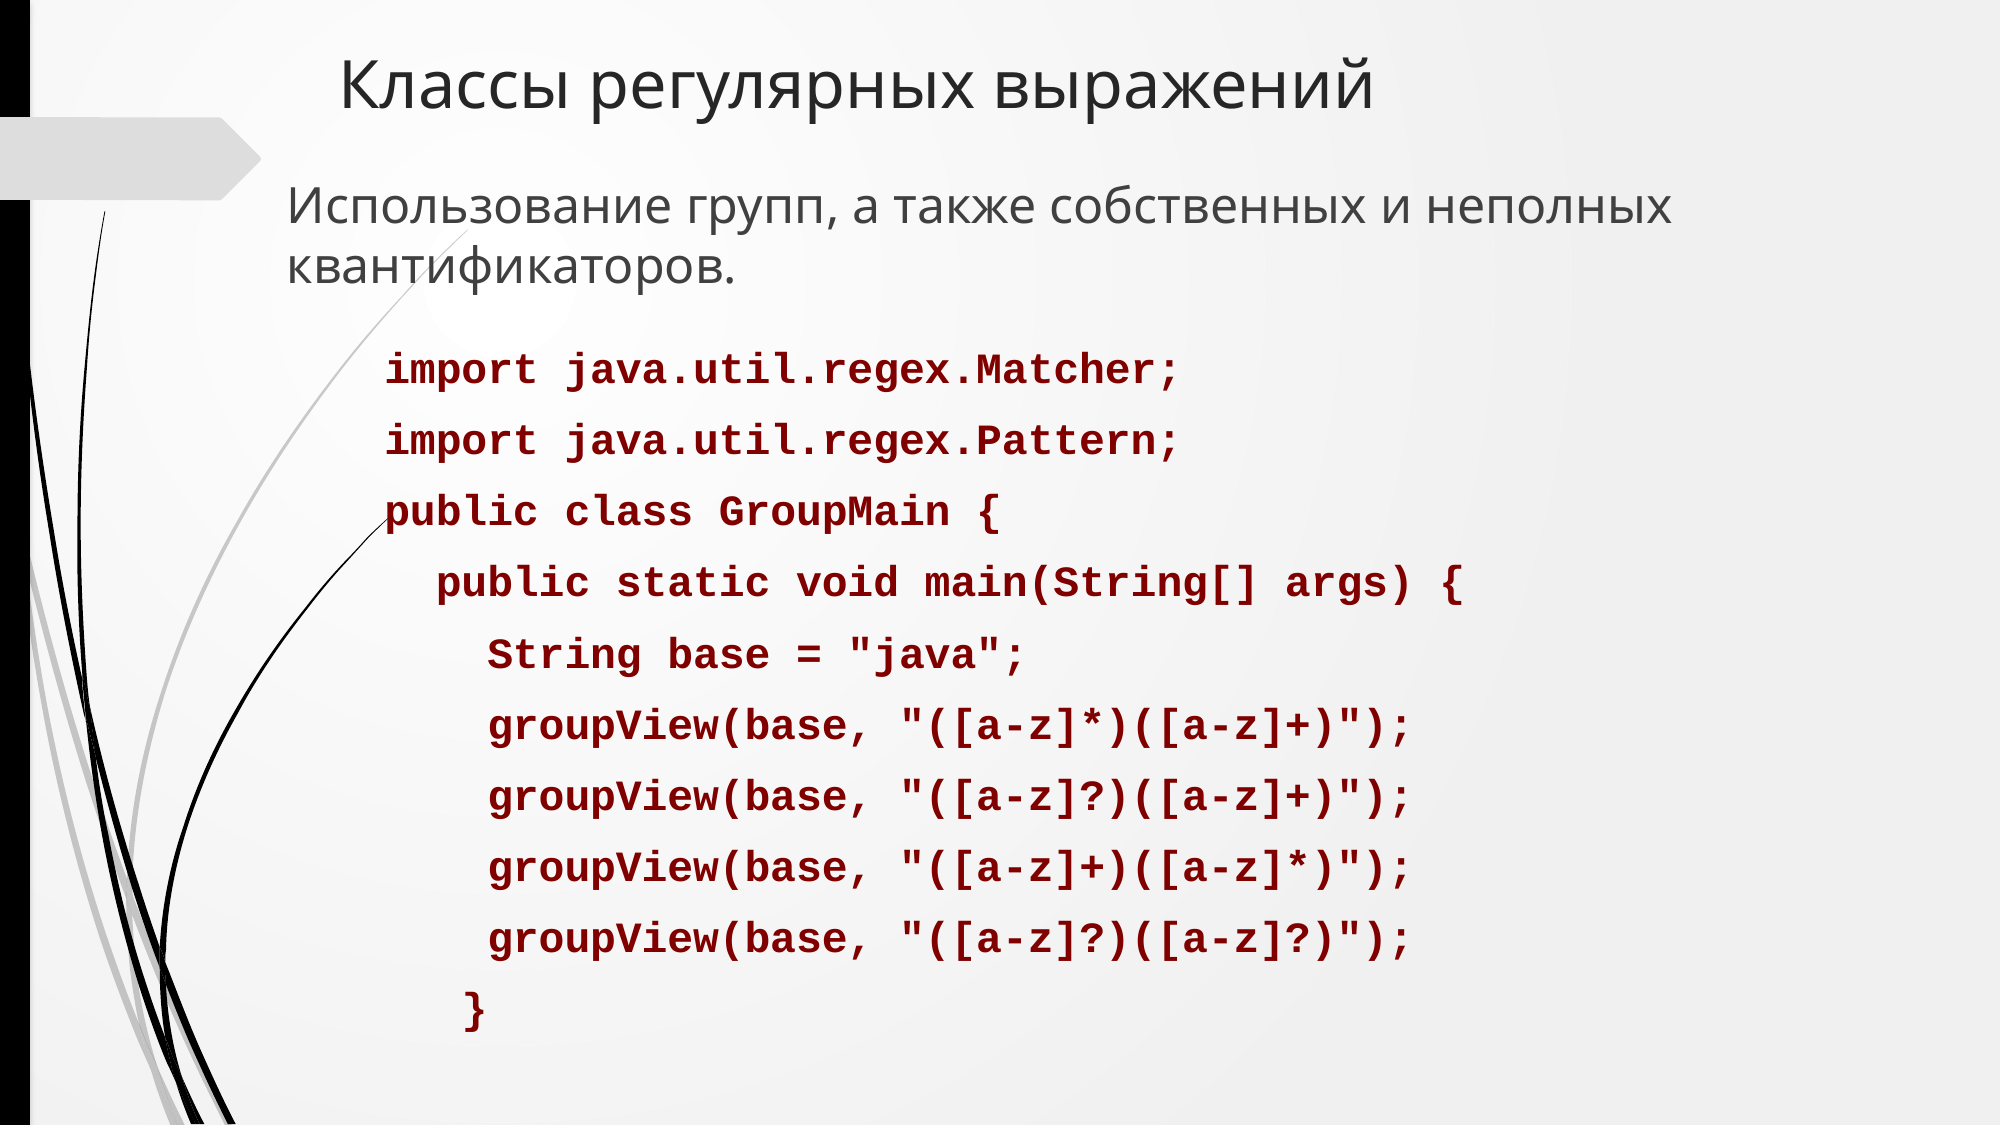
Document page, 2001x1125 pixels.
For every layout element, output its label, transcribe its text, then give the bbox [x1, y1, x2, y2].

text_box Использование групп, а также собственных и неполных квантификаторов. [271, 165, 1970, 306]
list import java.util.regex.Matcher; import java.util.regex.Pattern; public class GroupMain { public static void main(String[] args) { String base = "java"; groupView(base, "([a-z]*)([a-z]+)"); groupView(base, "([a-z]?)([a-z]+)"); groupView(base, "([a-z]+)([a-z]*)"); groupView(base, "([a-z]?)([a-z]?)"); } [369, 333, 1897, 1104]
title Классы регулярных выражений [323, 34, 1644, 138]
